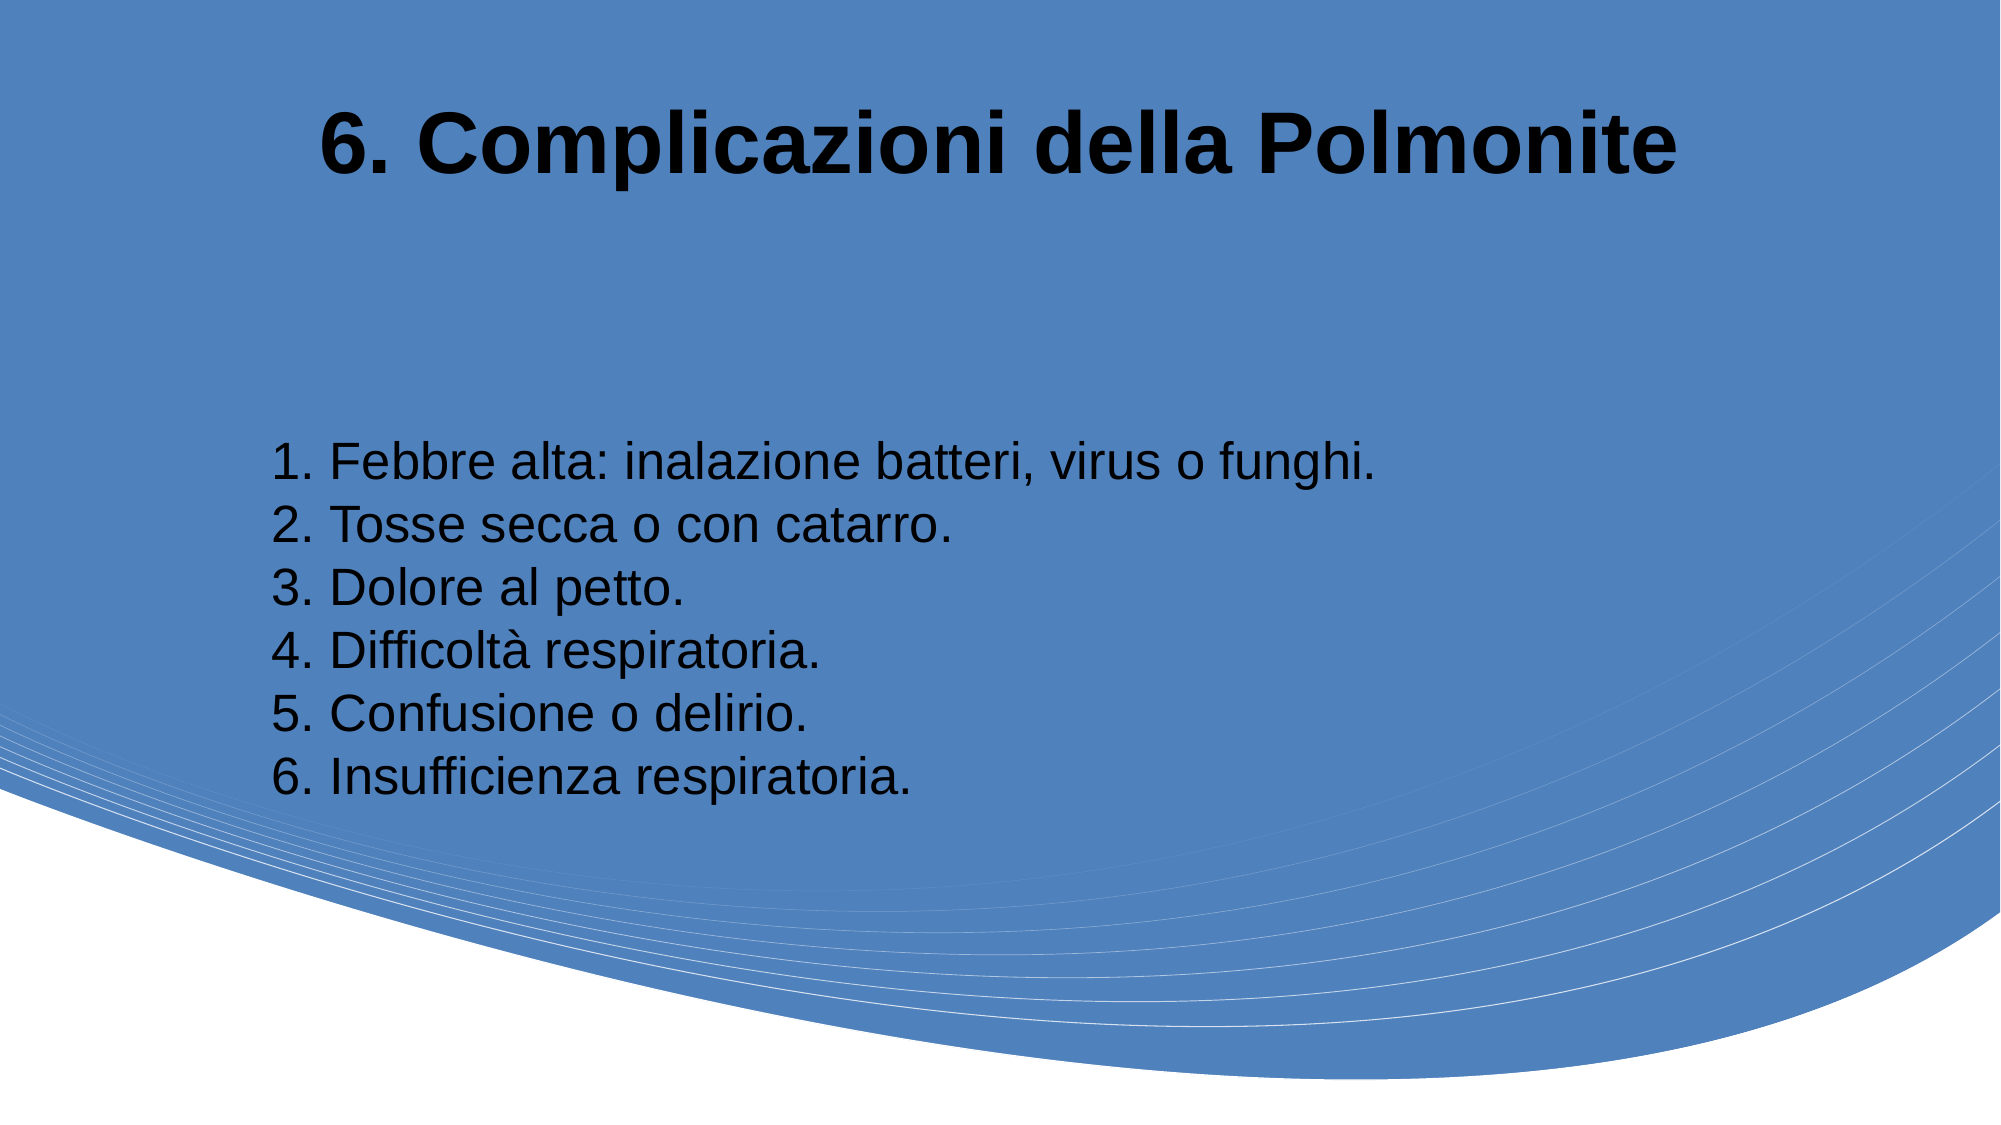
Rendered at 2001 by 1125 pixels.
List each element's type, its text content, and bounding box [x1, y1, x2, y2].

title 6. Complicazioni della Polmonite [99, 45, 1900, 233]
text_box 1. Febbre alta: inalazione batteri, virus o funghi. 2. Tosse secca o con catarro. 3. Dolore al petto. 4. Difficoltà respiratoria. 5. Confusione o delirio. 6. Insufficienza respiratoria. [256, 374, 1394, 813]
